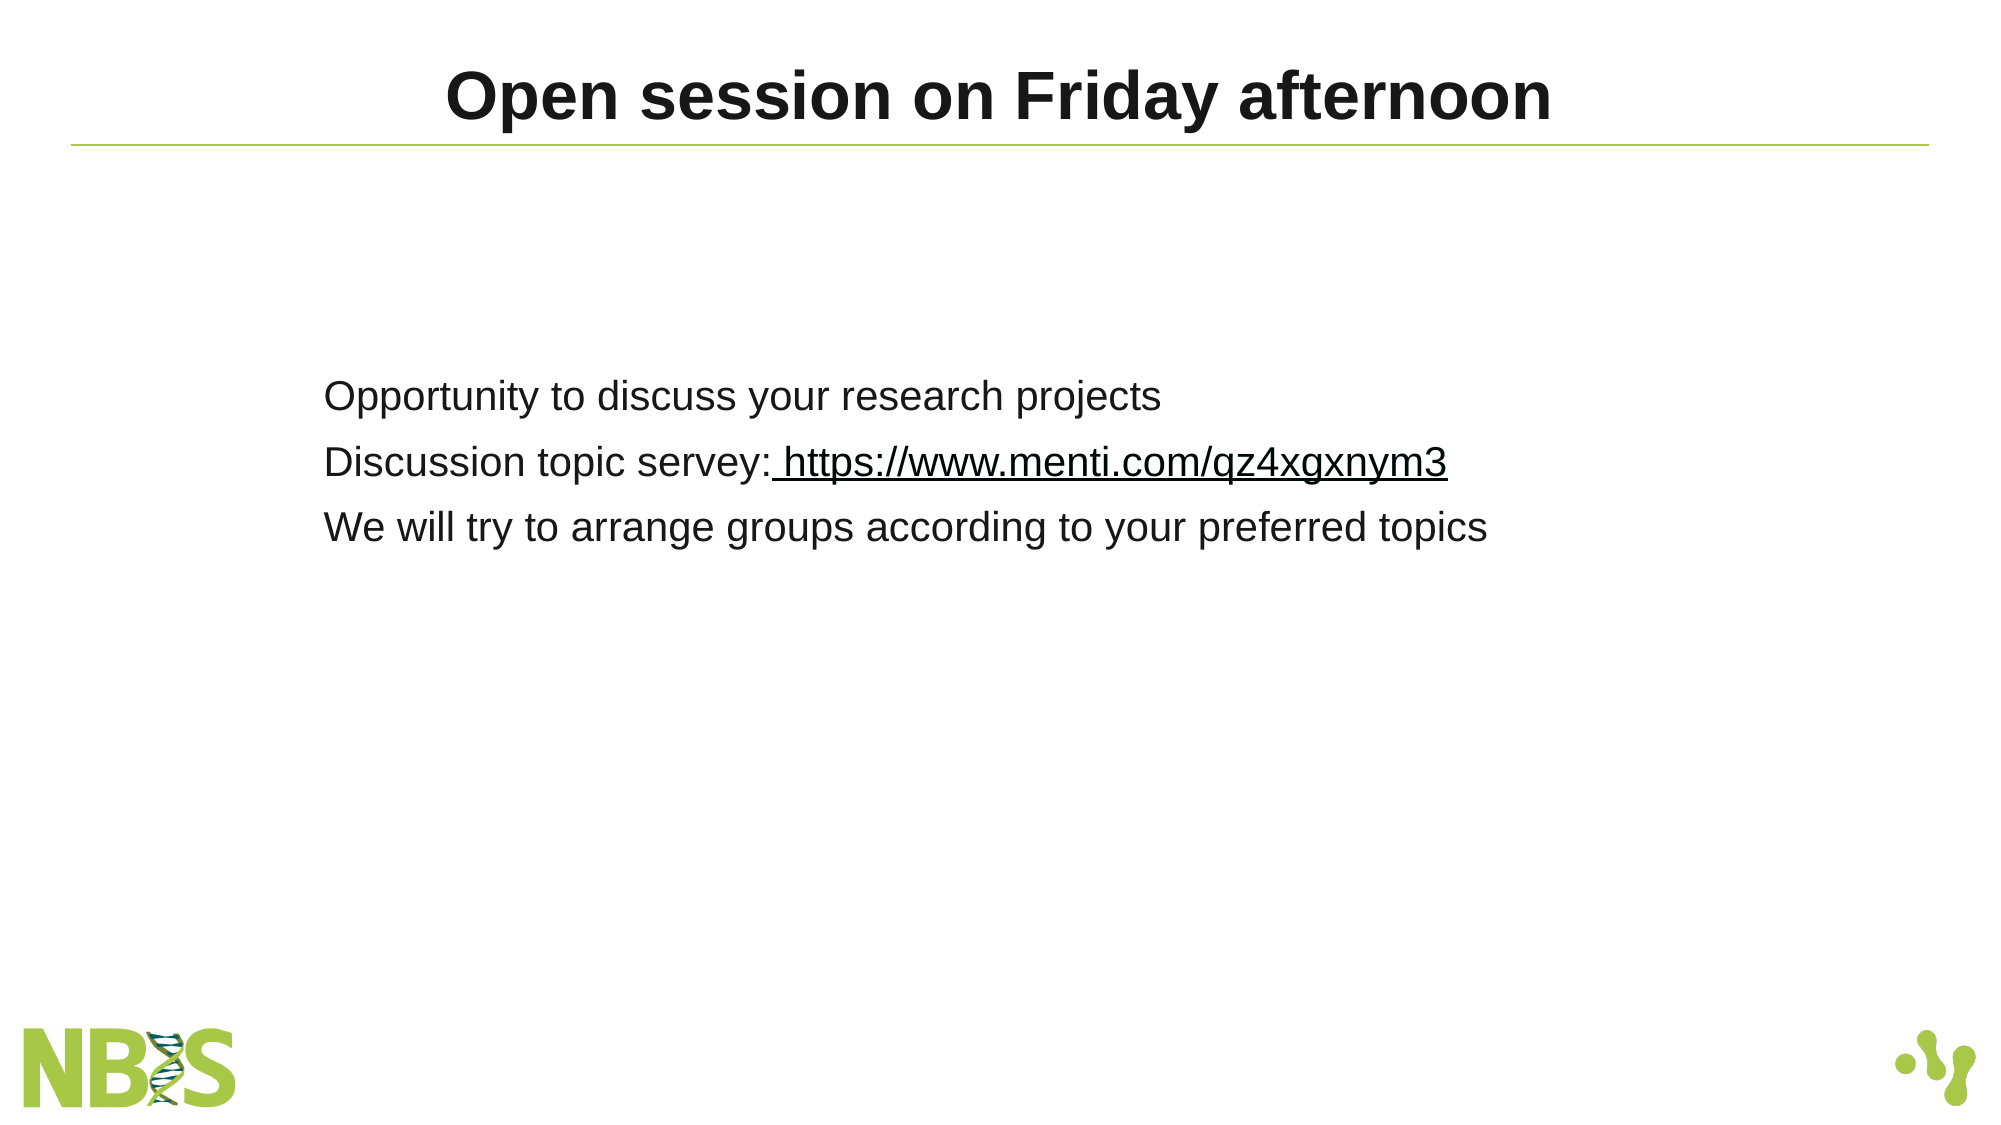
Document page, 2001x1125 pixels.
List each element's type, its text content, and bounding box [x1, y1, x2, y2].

list Opportunity to discuss your research projects Discussion topic servey: https://www.menti.com/qz4xgxnym3 We will try to arrange groups according to your preferred topics [308, 366, 1692, 965]
picture [1893, 1028, 1977, 1108]
title Open session on Friday afternoon [70, 52, 1930, 143]
picture [23, 1028, 237, 1108]
